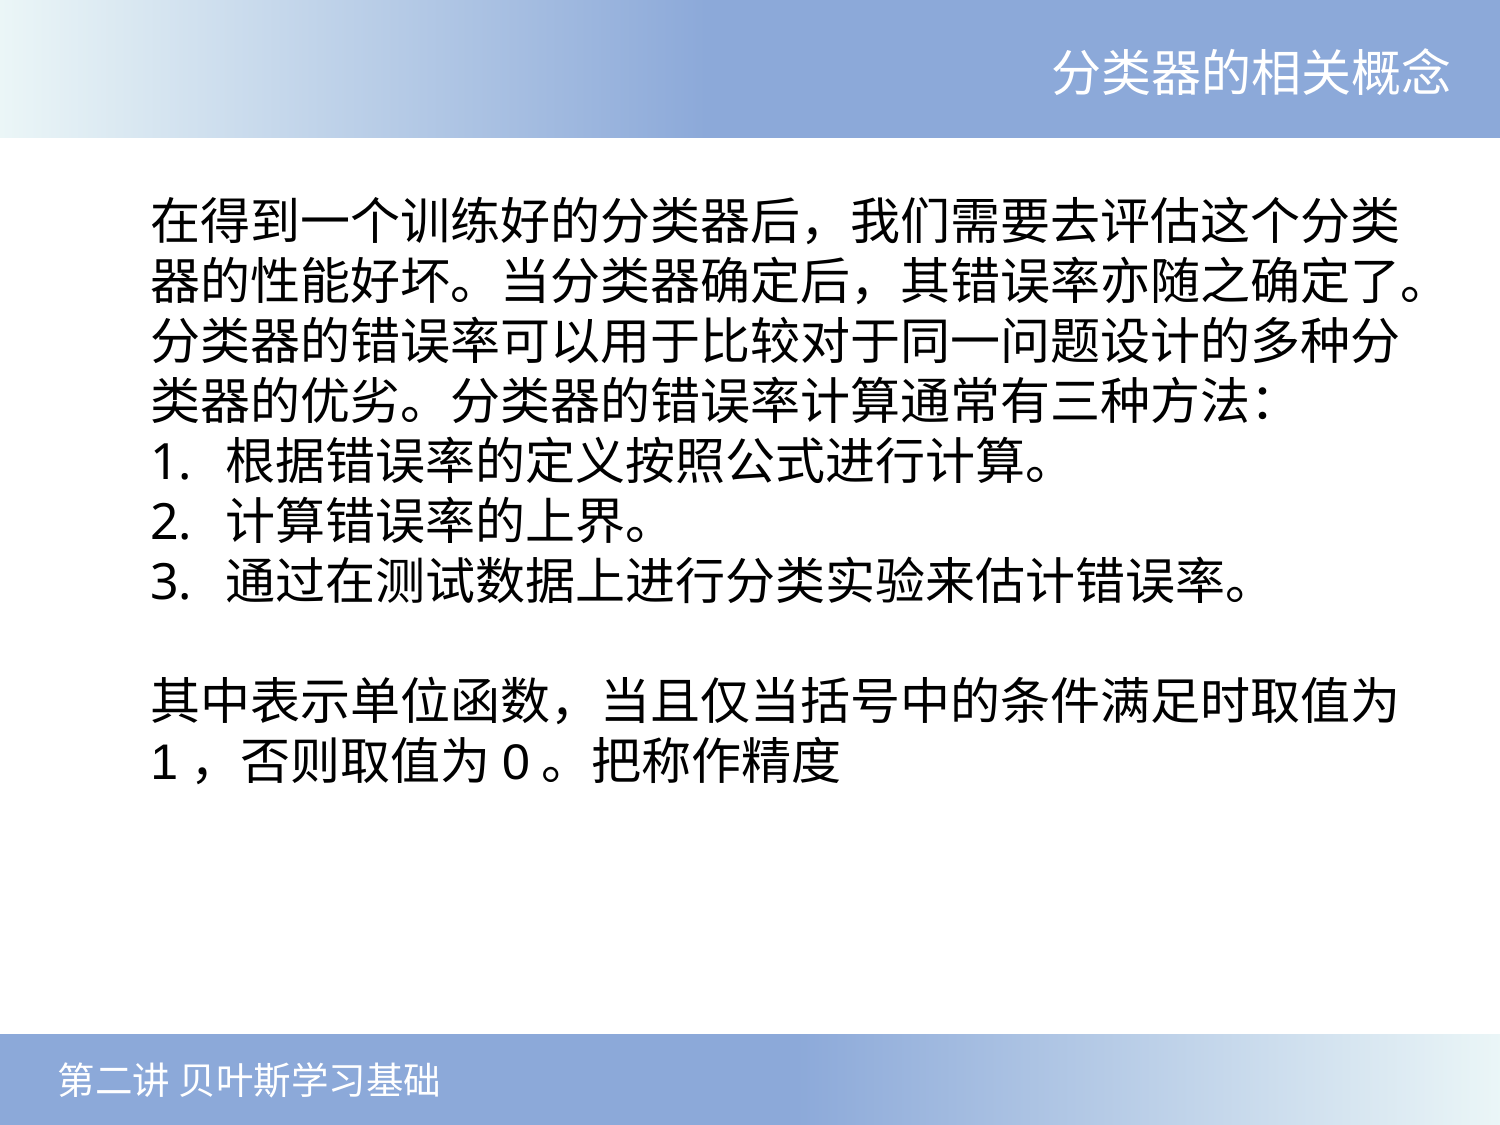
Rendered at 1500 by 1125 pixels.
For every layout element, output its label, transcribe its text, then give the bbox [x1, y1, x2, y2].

text_box 分类器的相关概念 [1031, 18, 1471, 125]
text_box 第二讲 贝叶斯学习基础 [0, 1034, 1500, 1125]
text_box [0, 0, 1500, 138]
